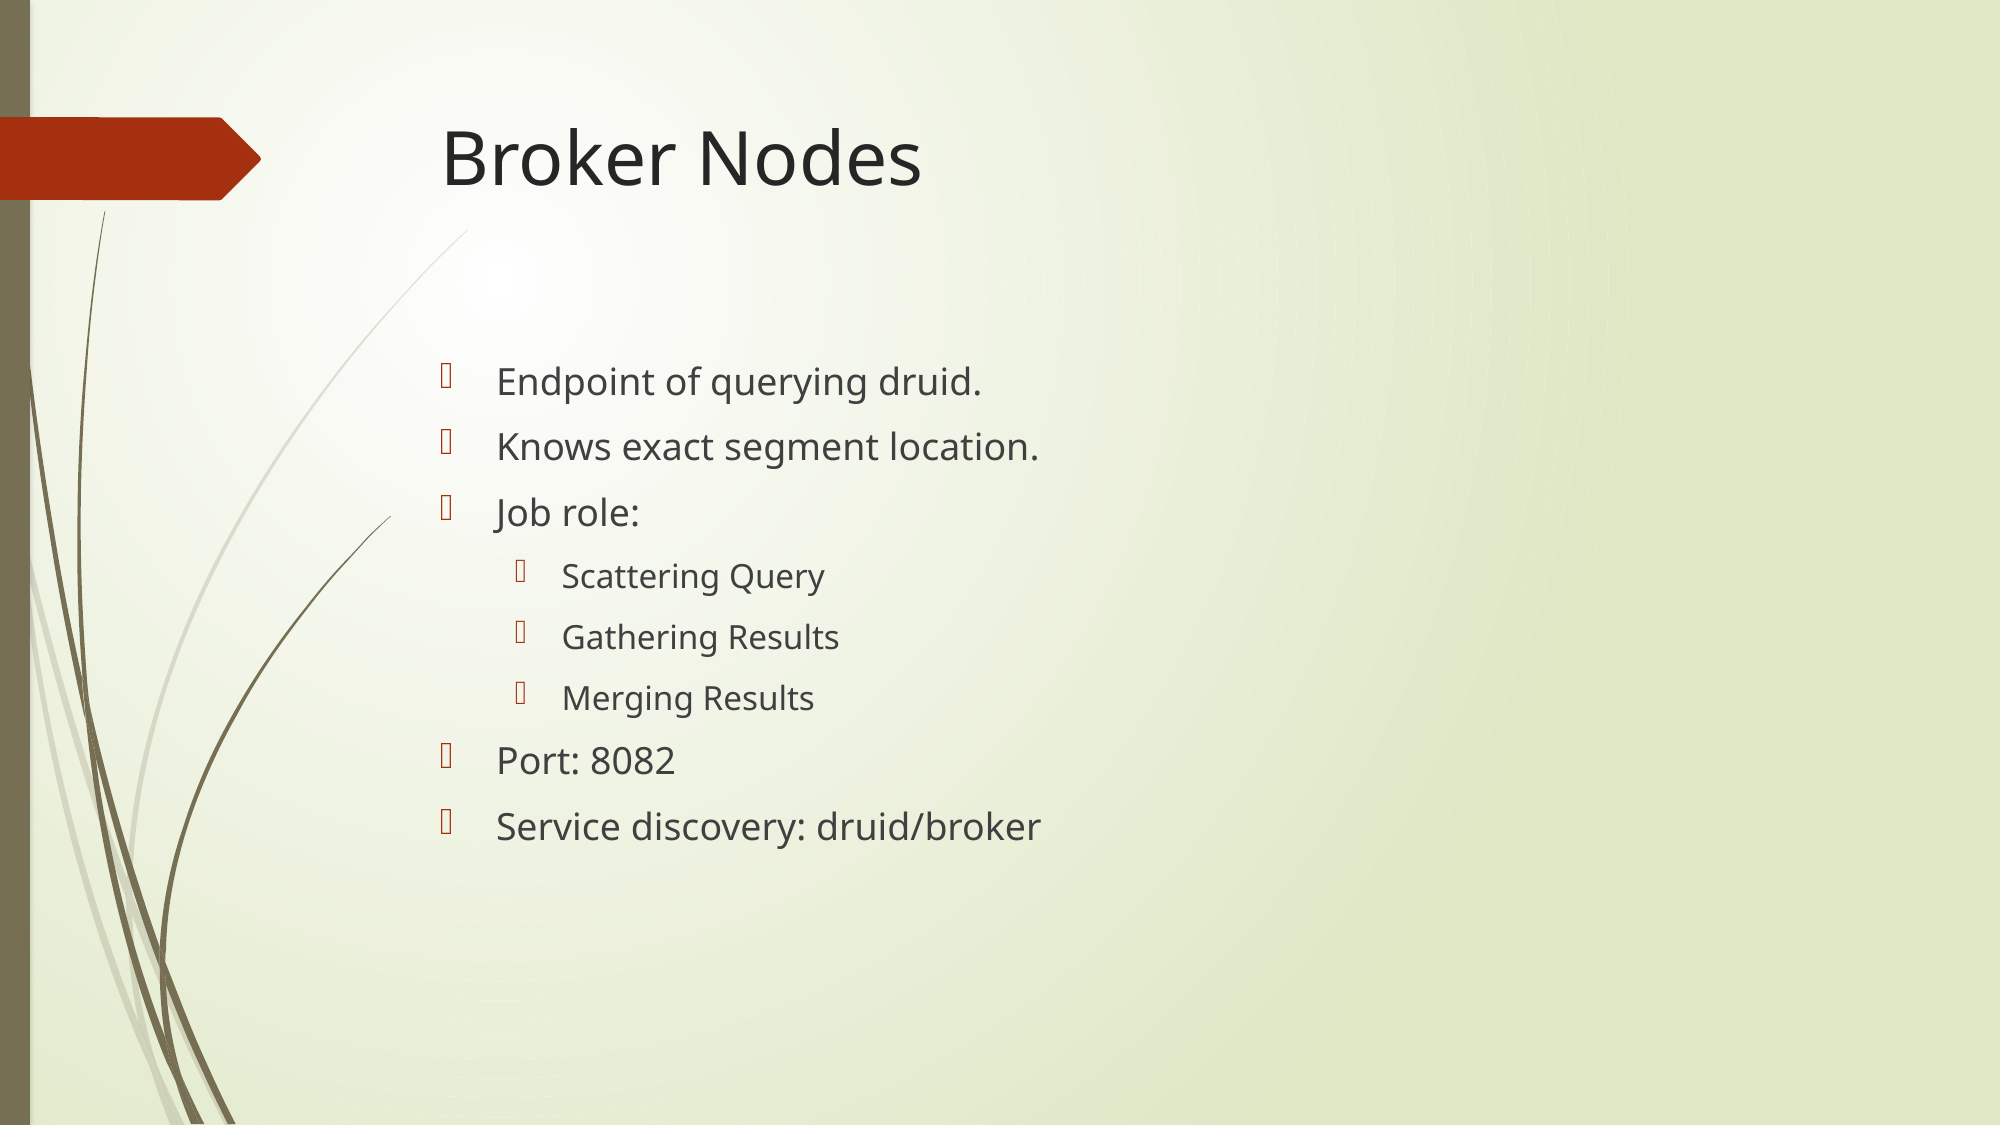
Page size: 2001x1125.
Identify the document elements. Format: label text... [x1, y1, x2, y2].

title Broker Nodes [425, 102, 1888, 313]
list Endpoint of querying druid. Knows exact segment location. Job role: Scattering Query Gathering Results Merging Results Port: 8082 Service discovery: druid/broker [424, 350, 1888, 970]
